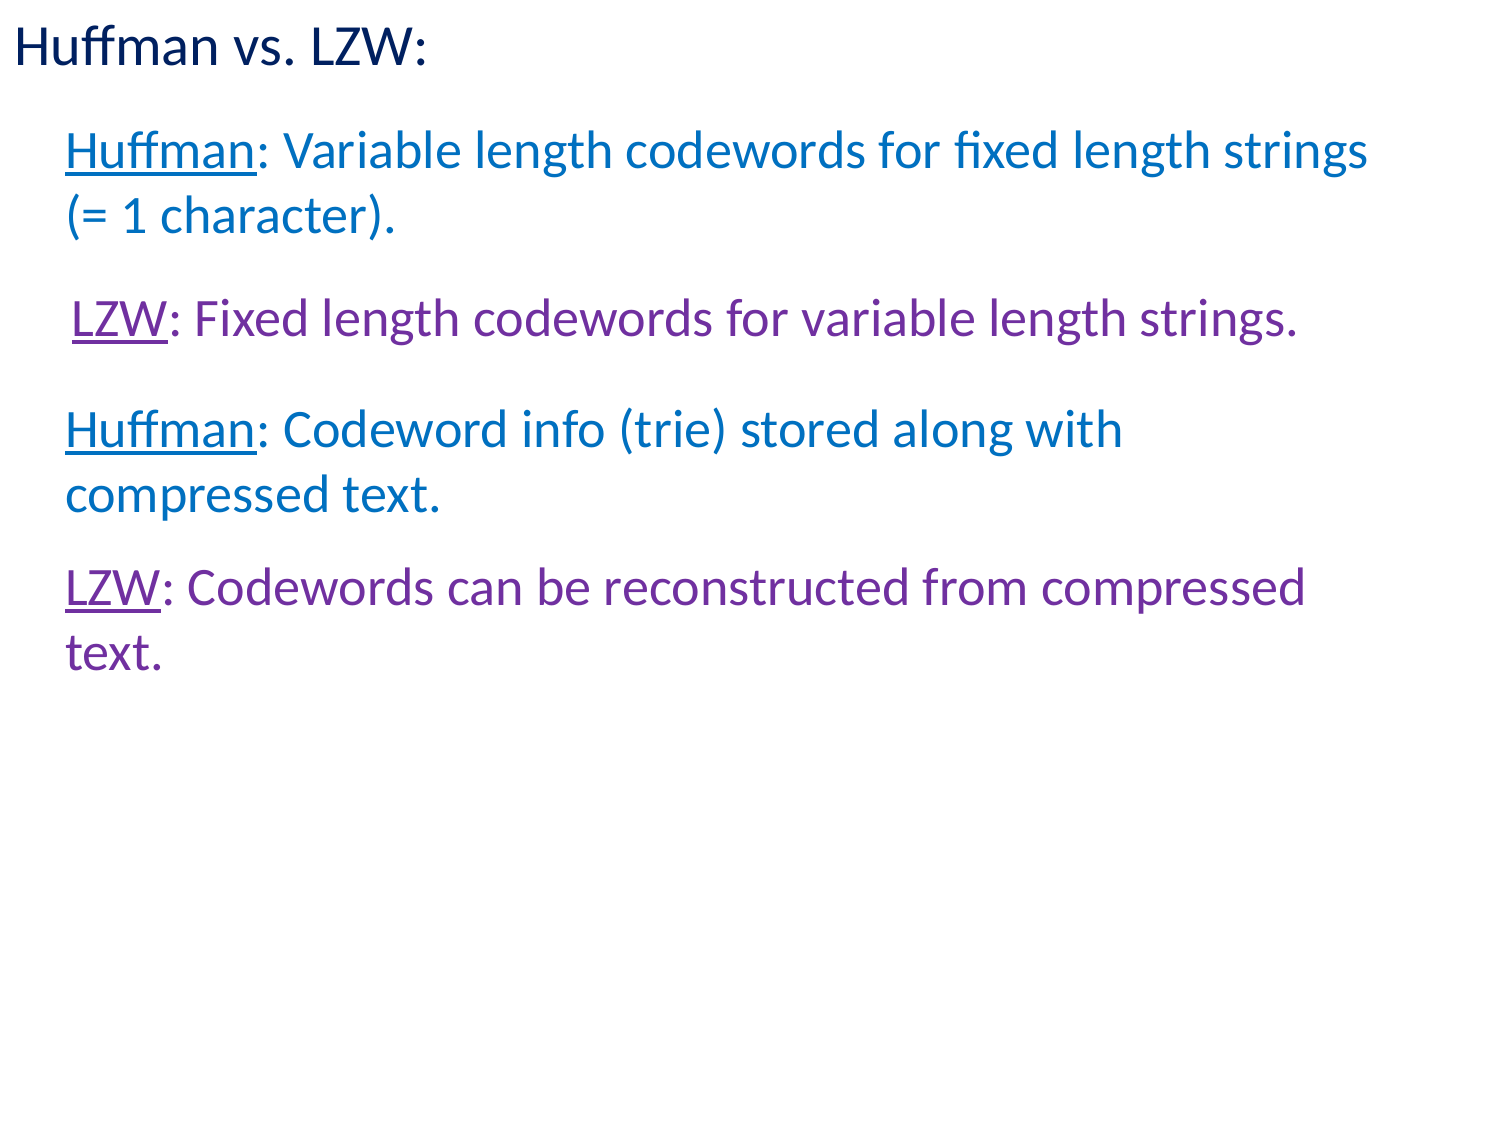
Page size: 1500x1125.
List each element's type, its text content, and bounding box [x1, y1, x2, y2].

text_box LZW: Codewords can be reconstructed from compressed text. [50, 544, 1397, 689]
text_box Huffman: Codeword info (trie) stored along with compressed text. [50, 386, 1397, 531]
text_box LZW: Fixed length codewords for variable length strings. [57, 275, 1404, 355]
text_box Huffman vs. LZW: [0, 0, 1461, 85]
text_box Huffman: Variable length codewords for fixed length strings (= 1 character). [50, 107, 1397, 252]
